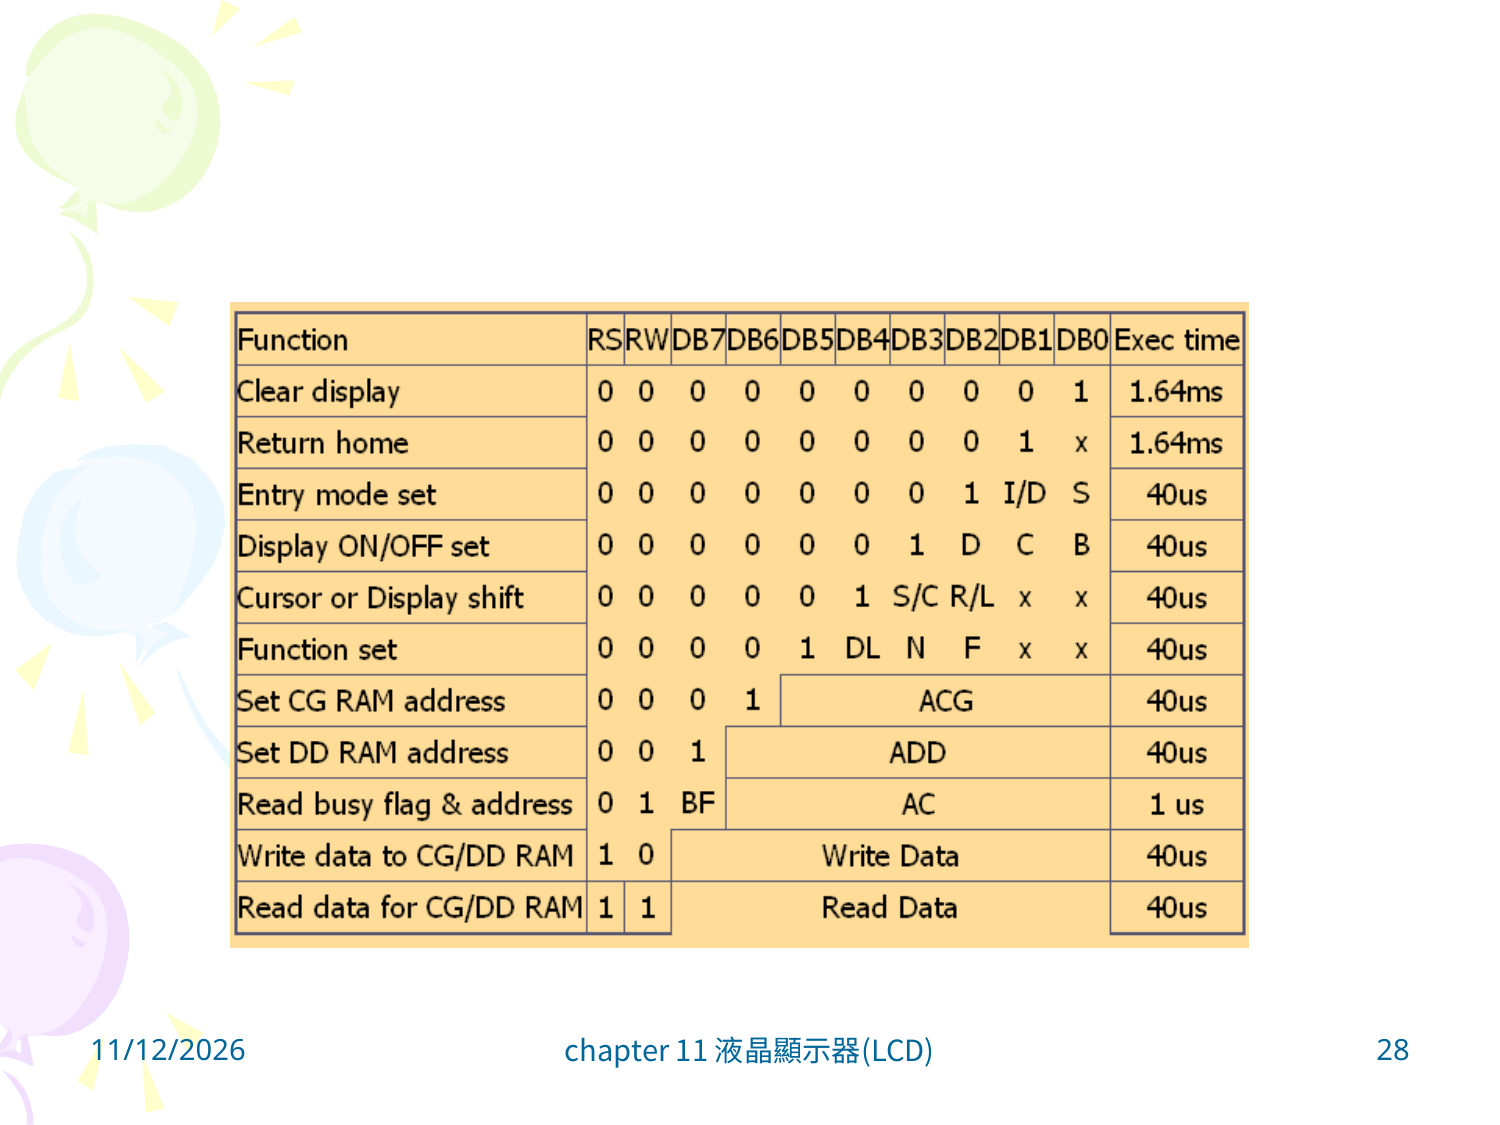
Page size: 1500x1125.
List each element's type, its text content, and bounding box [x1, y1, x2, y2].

picture [229, 302, 1250, 949]
footer chapter 11 液晶顯示器(LCD) [512, 1024, 988, 1101]
slide_number 28 [1074, 1023, 1426, 1100]
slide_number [74, 1023, 426, 1100]
